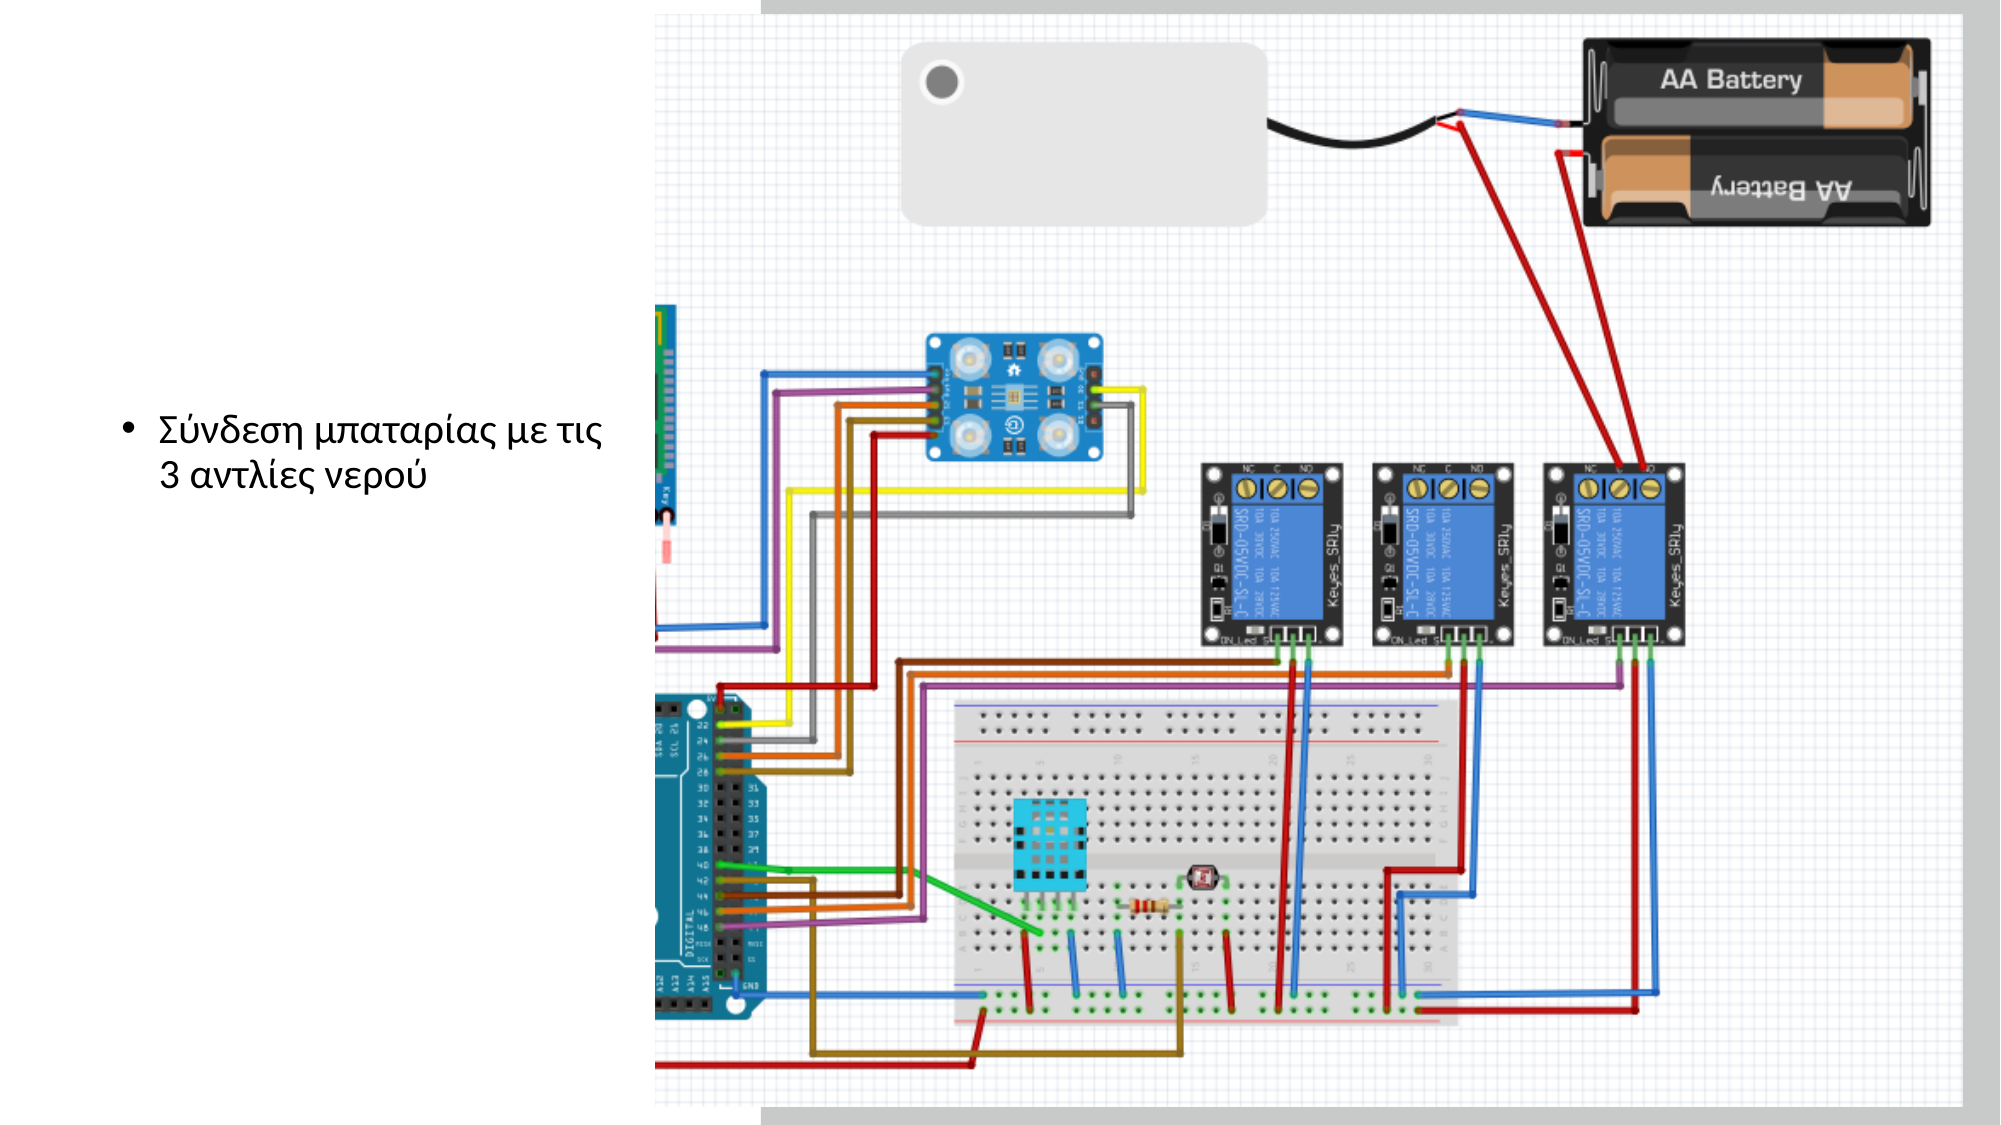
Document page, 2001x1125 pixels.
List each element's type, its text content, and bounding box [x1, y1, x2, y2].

picture [655, 14, 1963, 1107]
list Σύνδεση μπαταρίας με τις 3 αντλίες νερού [106, 399, 640, 1021]
text_box [760, 0, 2000, 1125]
